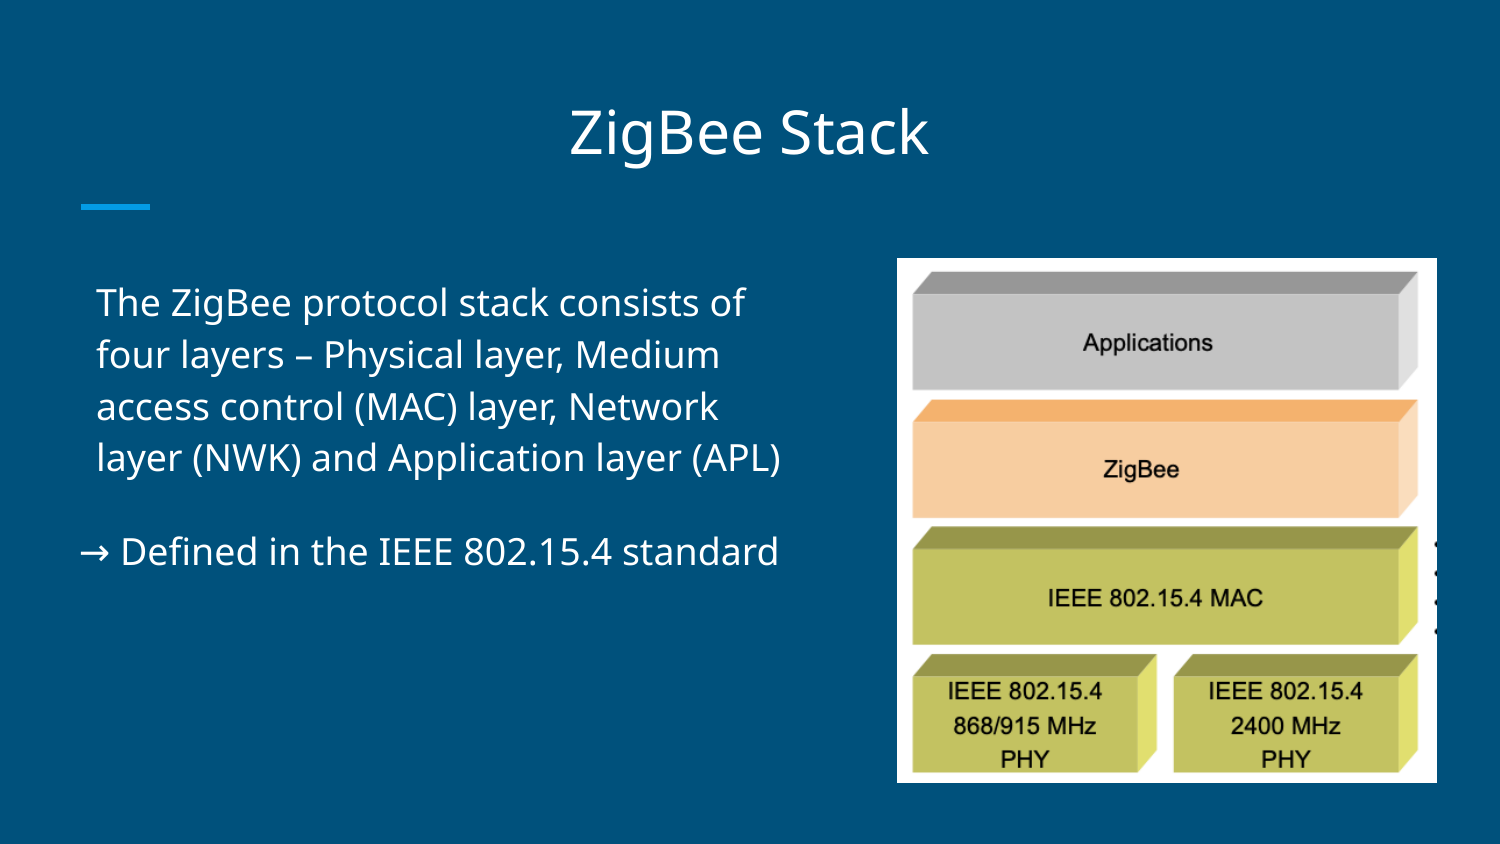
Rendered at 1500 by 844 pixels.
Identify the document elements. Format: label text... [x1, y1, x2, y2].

list → Defined in the IEEE 802.15.4 standard [63, 502, 1437, 844]
title ZigBee Stack [63, 75, 1437, 188]
picture [898, 259, 1436, 782]
text_box The ZigBee protocol stack consists of four layers – Physical layer, Medium access control (MAC) layer, Network layer (NWK) and Application layer (APL) [81, 257, 818, 555]
